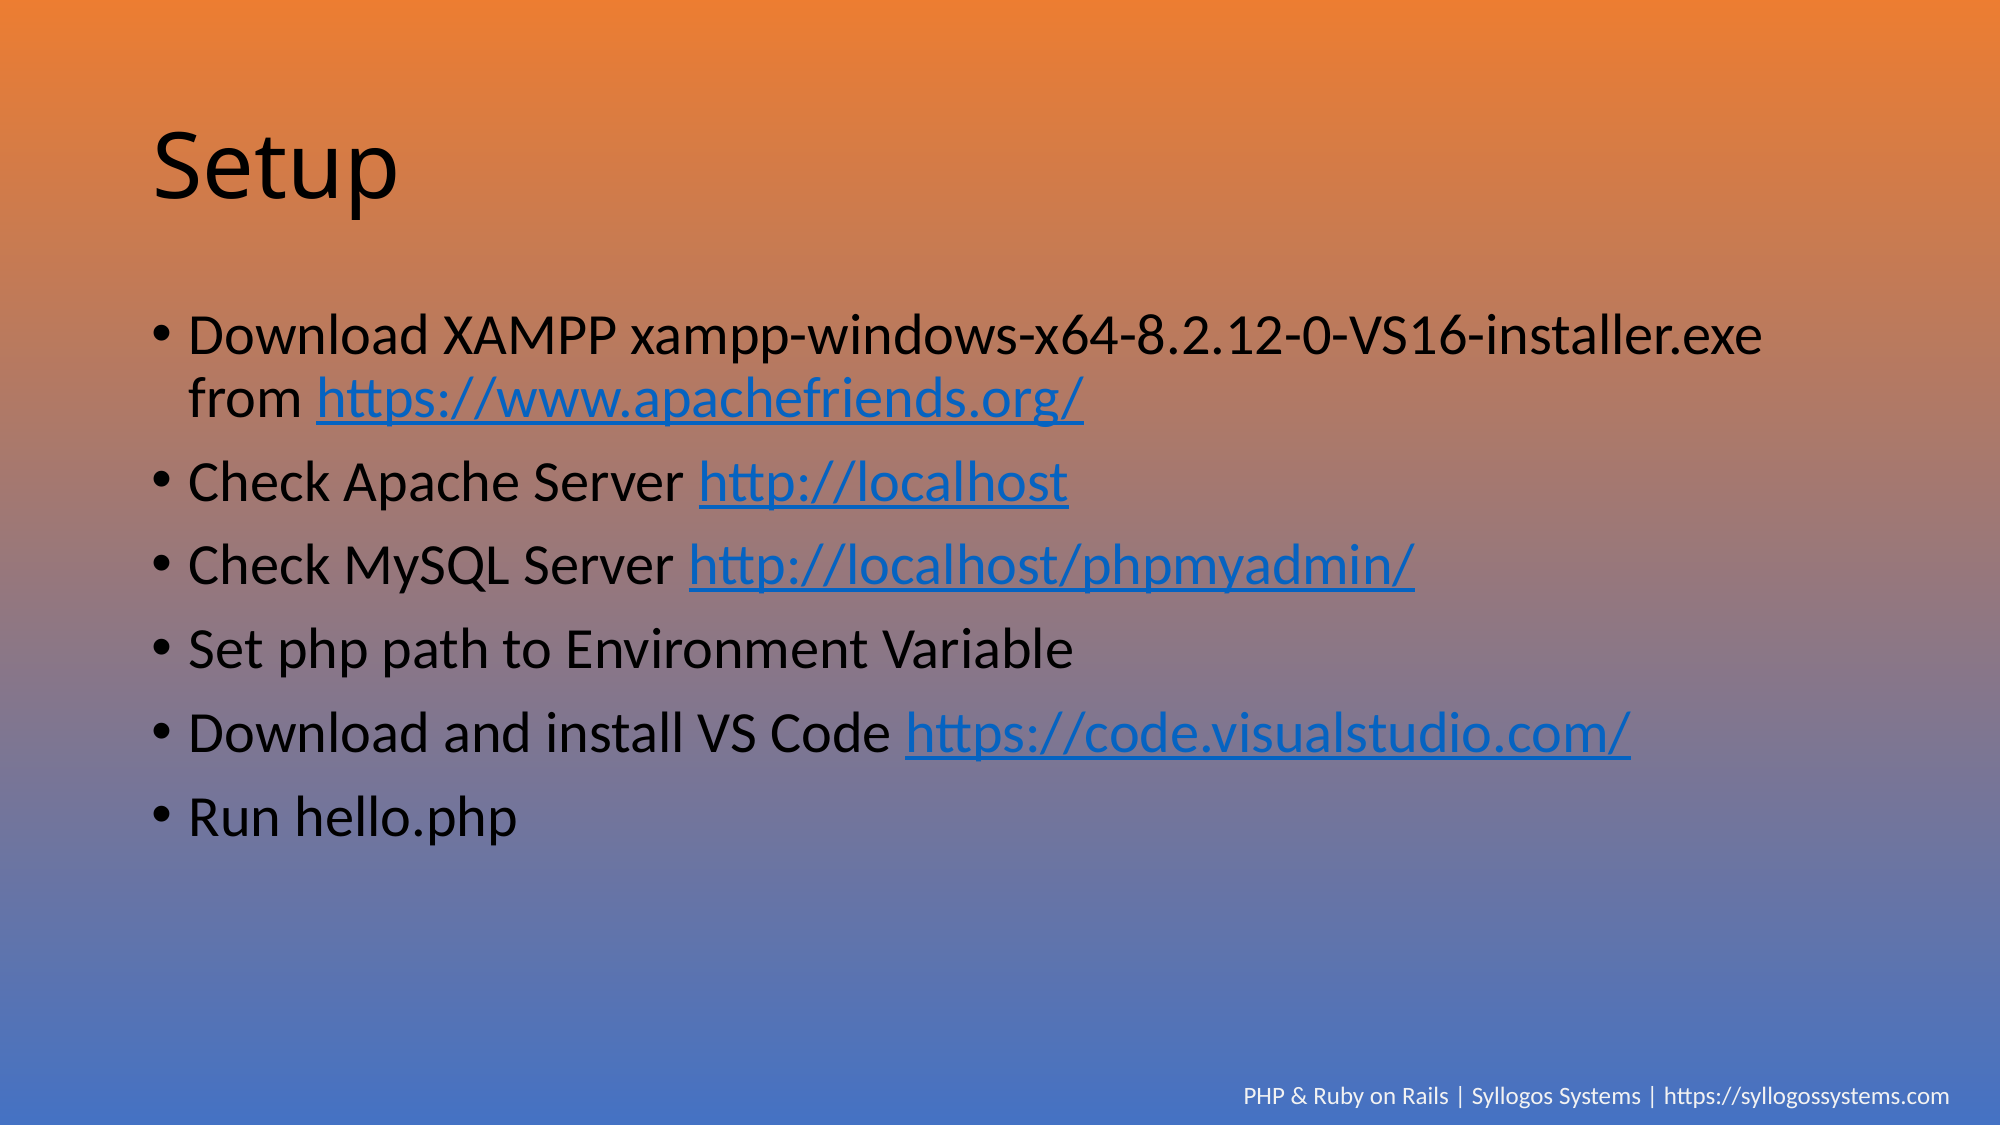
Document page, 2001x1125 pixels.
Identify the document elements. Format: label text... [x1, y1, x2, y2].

footer PHP & Ruby on Rails | Syllogos Systems | https://syllogossystems.com [1195, 1065, 2000, 1125]
list Download XAMPP xampp-windows-x64-8.2.12-0-VS16-installer.exe from https://www.apachefriends.org/ Check Apache Server http://localhost Check MySQL Server http://localhost/phpmyadmin/ Set php path to Environment Variable Download and install VS Code https://code.visualstudio.com/ Run hello.php [136, 296, 1862, 1011]
title Setup [137, 59, 1863, 278]
